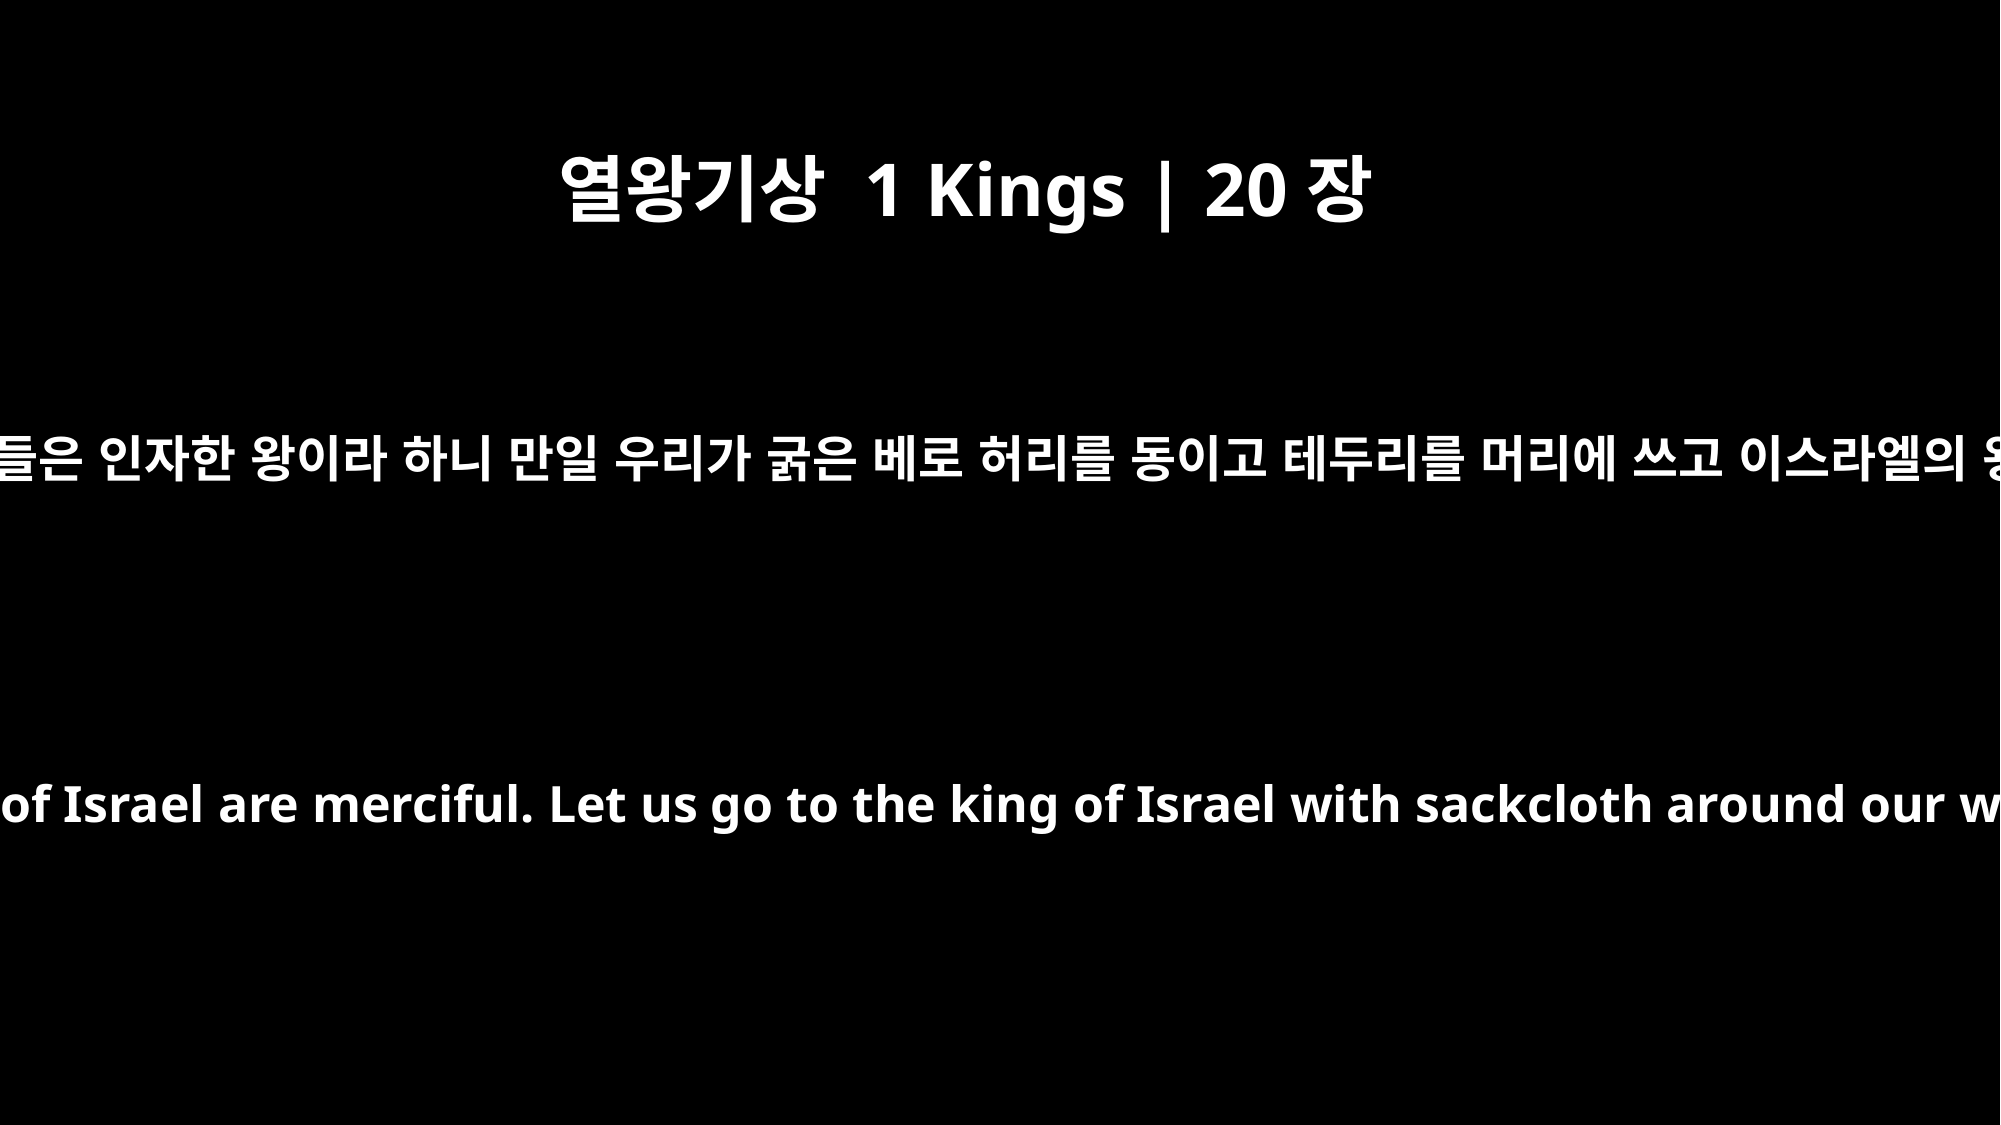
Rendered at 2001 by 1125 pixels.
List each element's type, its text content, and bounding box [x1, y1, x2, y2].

text_box His officials said to him, "Look, we have heard that the kings of the house of Israel are merciful. Let us go to the king of Israel with sackcloth around our waists and ropes around our heads. Perhaps he will spare your life." [0, 764, 2000, 840]
text_box 31 그의 신하들이 그에게 말하되 우리가 들은즉 이스라엘 집의 왕들은 인자한 왕이라 하니 만일 우리가 굵은 베로 허리를 동이고 테두리를 머리에 쓰고 이스라엘의 왕에게로 나아가면 그가 혹시 왕의 생명을 살리리이다 하고 [0, 359, 2000, 495]
text_box 열왕기상 1 Kings | 20장 [543, 136, 1389, 239]
